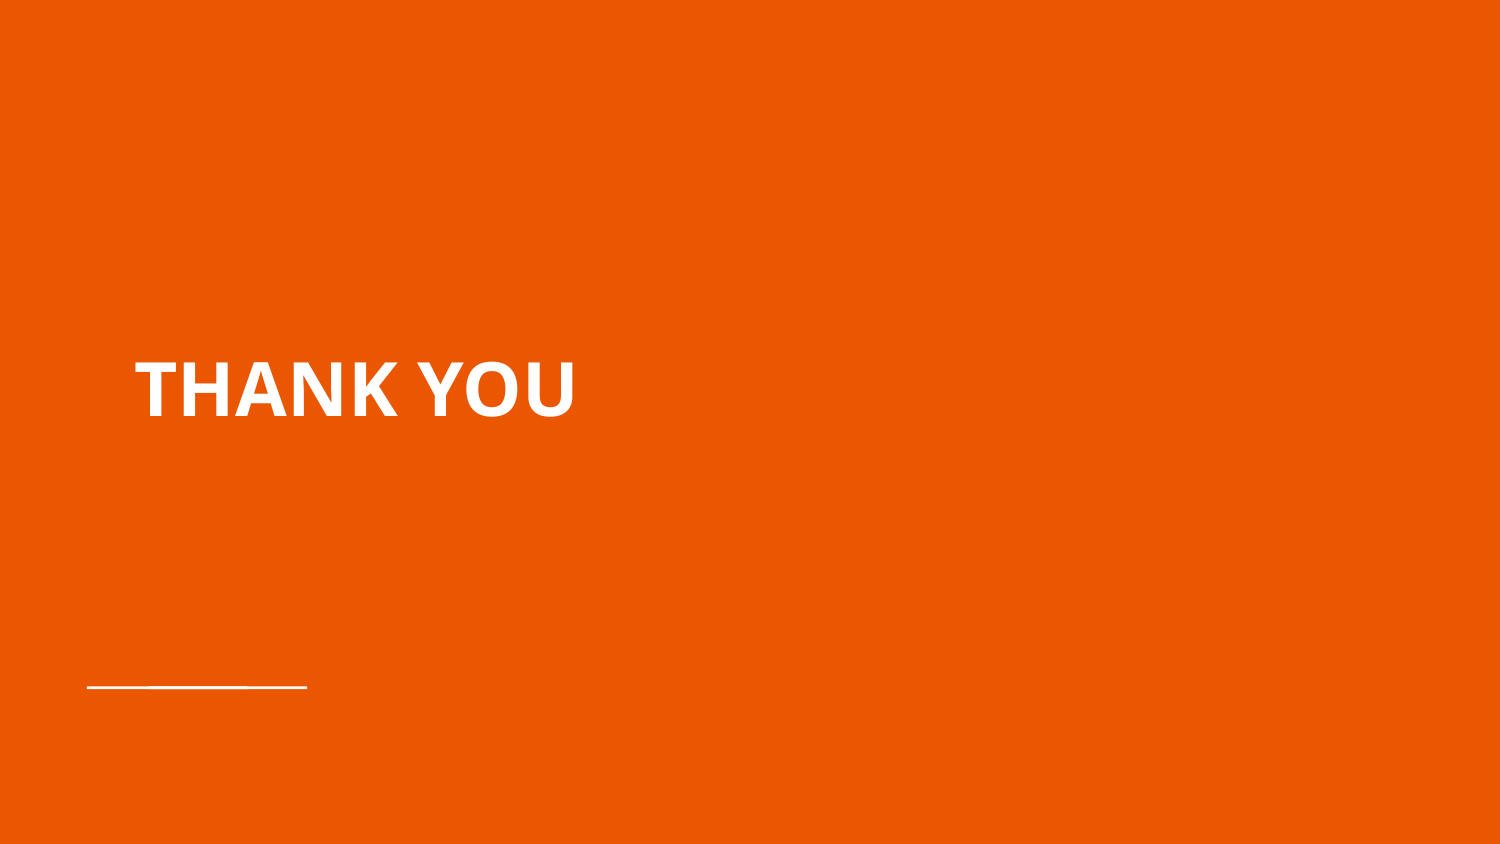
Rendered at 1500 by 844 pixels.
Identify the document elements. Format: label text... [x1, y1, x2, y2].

title THANK YOU [119, 141, 1272, 632]
